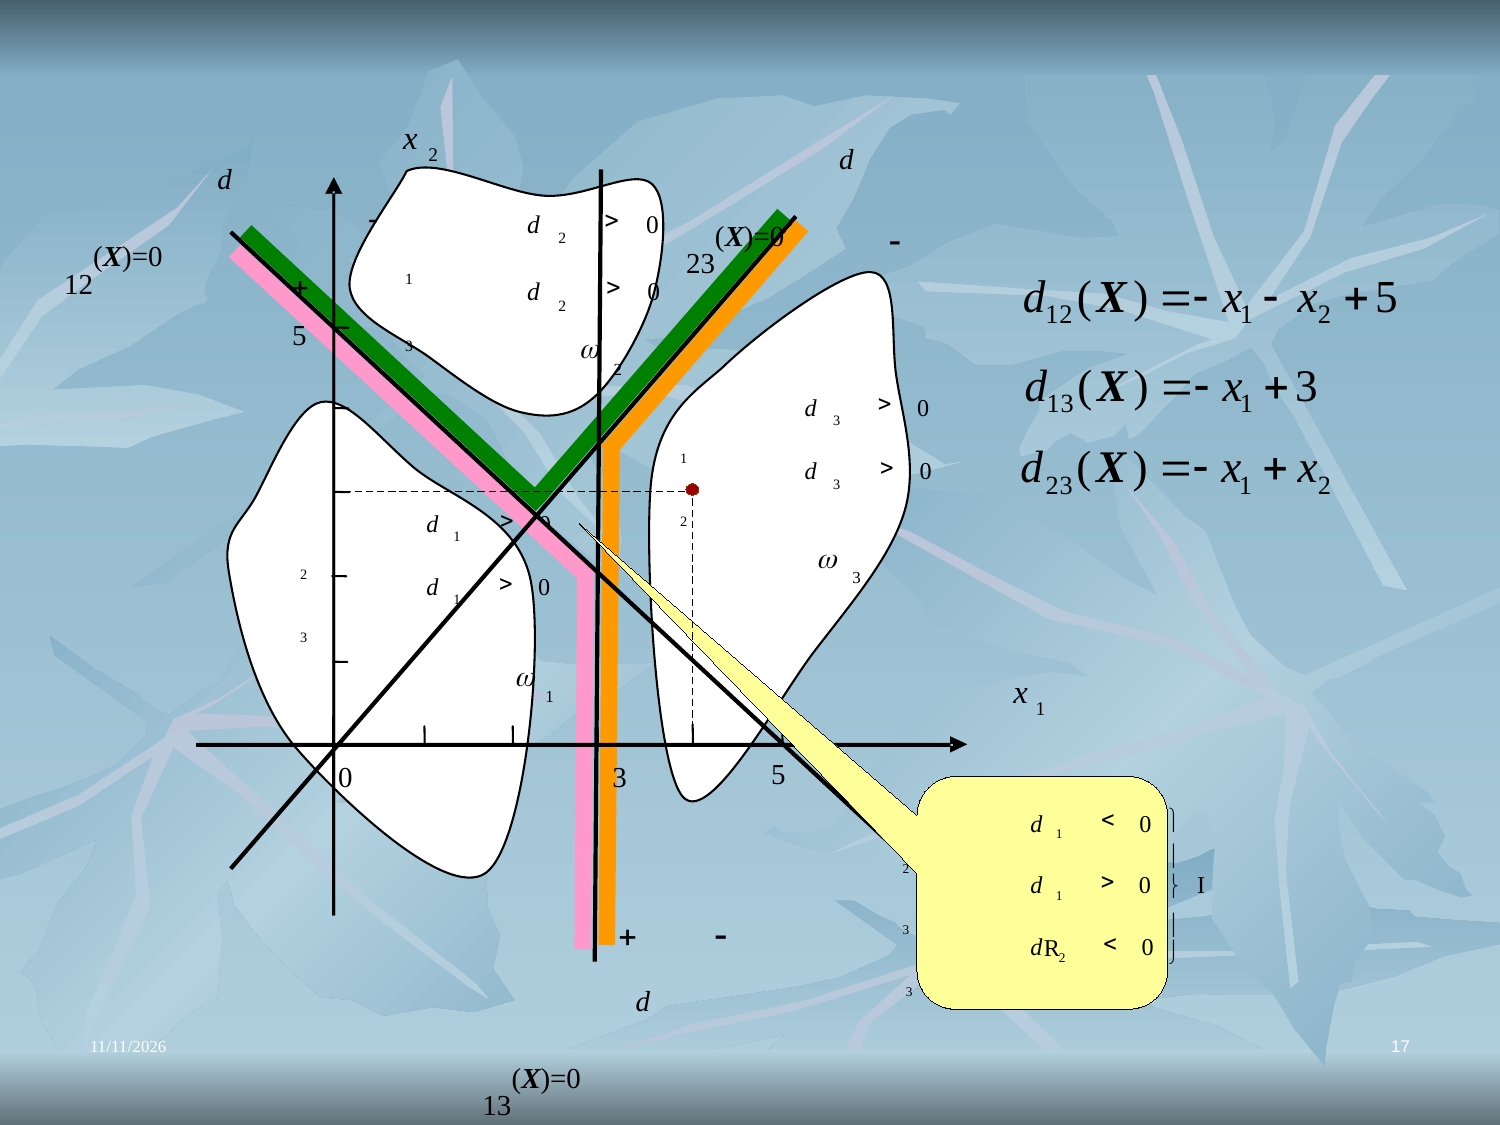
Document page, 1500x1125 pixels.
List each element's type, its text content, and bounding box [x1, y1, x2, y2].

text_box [0, 92, 1168, 1037]
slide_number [75, 1045, 425, 1100]
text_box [1174, 437, 1342, 506]
slide_number 17 [1074, 1025, 1425, 1100]
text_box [1174, 355, 1323, 424]
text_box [1174, 266, 1405, 332]
